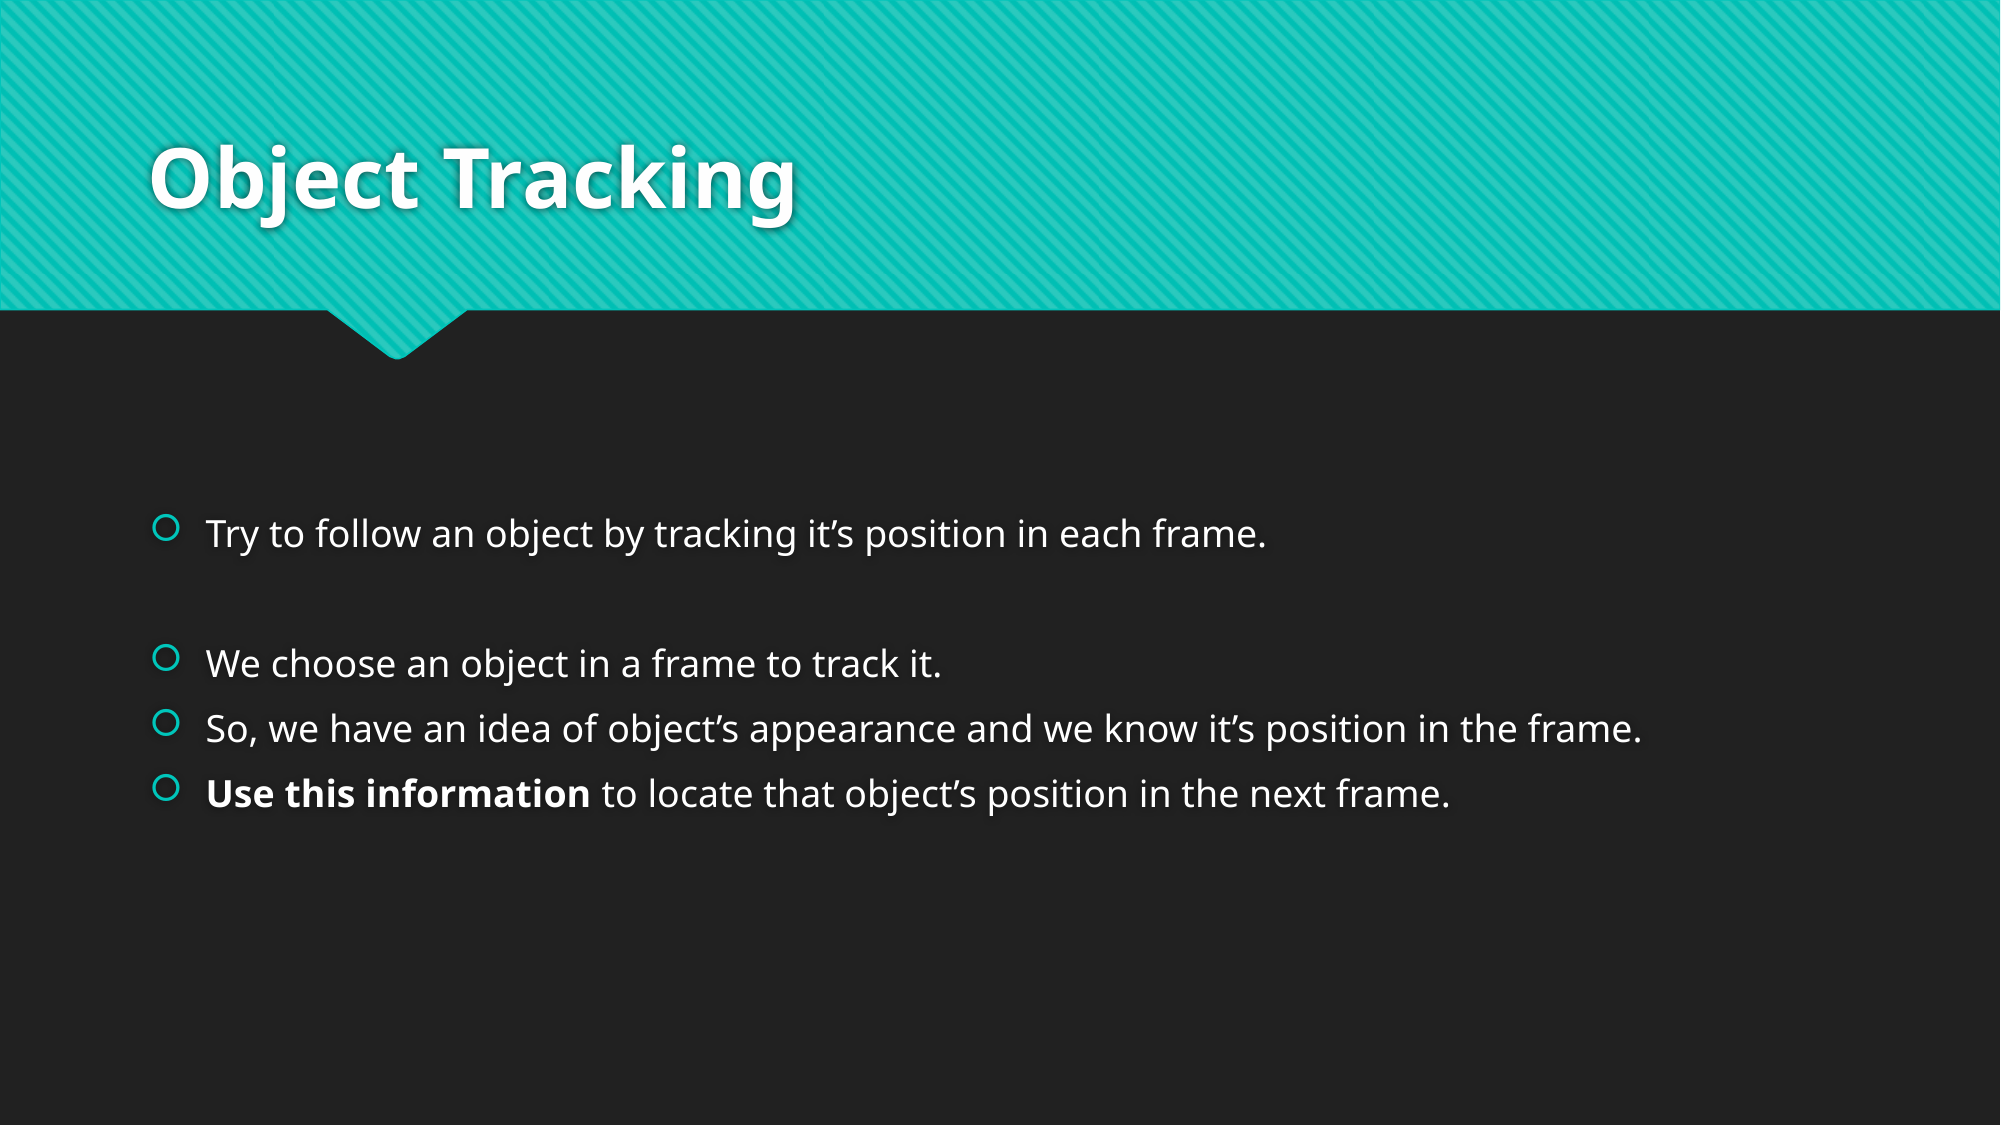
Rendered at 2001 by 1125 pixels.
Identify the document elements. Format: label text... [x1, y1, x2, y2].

title Object Tracking [132, 73, 1868, 233]
list Try to follow an object by tracking it’s position in each frame. We choose an object in a frame to track it. So, we have an idea of object’s appearance and we know it’s position in the frame. Use this information to locate that object’s position in the next frame. [134, 364, 1866, 962]
